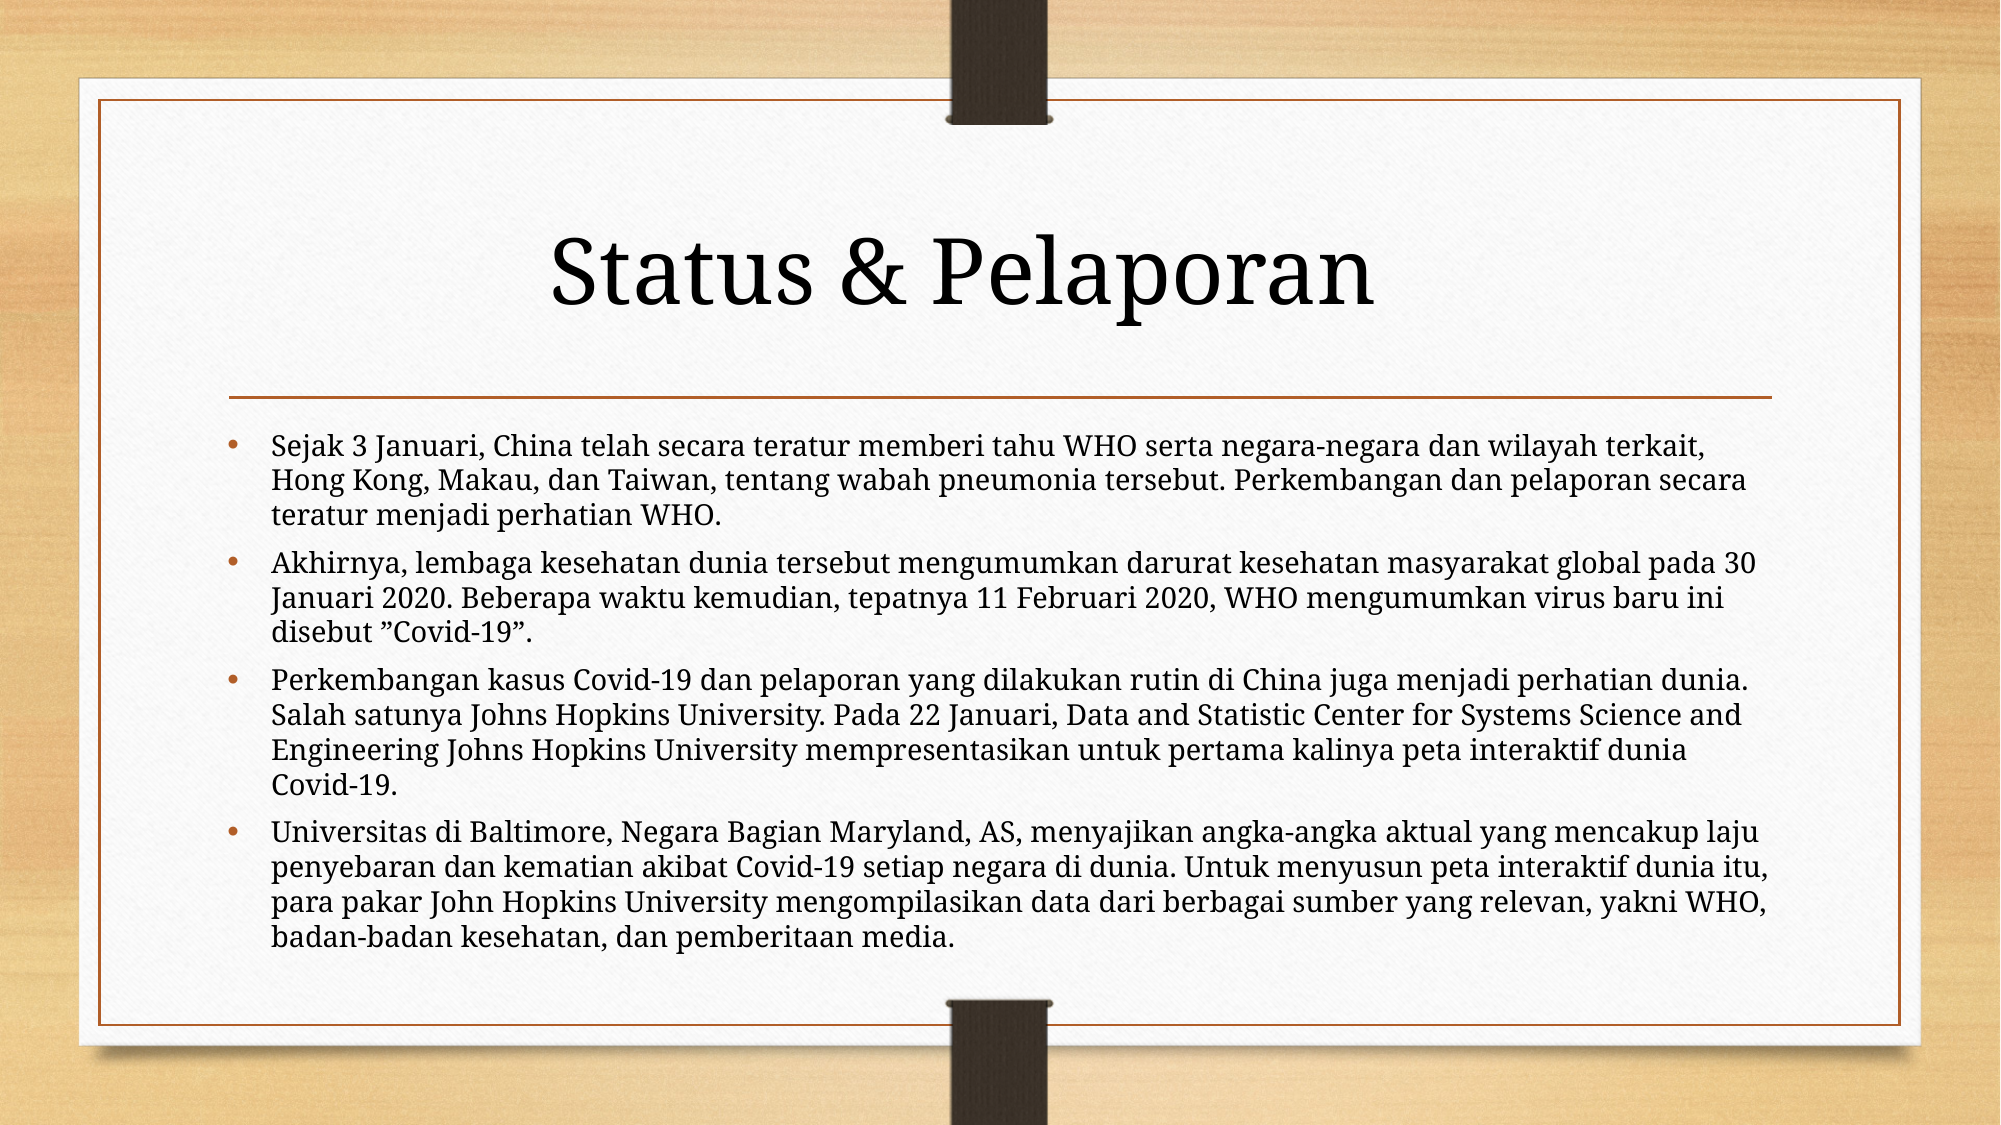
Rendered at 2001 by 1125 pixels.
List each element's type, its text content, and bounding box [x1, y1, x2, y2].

picture [101, 0, 2001, 1125]
list Sejak 3 Januari, China telah secara teratur memberi tahu WHO serta negara-negara dan wilayah terkait, Hong Kong, Makau, dan Taiwan, tentang wabah pneumonia tersebut. Perkembangan dan pelaporan secara teratur menjadi perhatian WHO. Akhirnya, lembaga kesehatan dunia tersebut mengumumkan darurat kesehatan masyarakat global pada 30 Januari 2020. Beberapa waktu kemudian, tepatnya 11 Februari 2020, WHO mengumumkan virus baru ini disebut ”Covid-19”. Perkembangan kasus Covid-19 dan pelaporan yang dilakukan rutin di China juga menjadi perhatian dunia. Salah satunya Johns Hopkins University. Pada 22 Januari, Data and Statistic Center for Systems Science and Engineering Johns Hopkins University mempresentasikan untuk pertama kalinya peta interaktif dunia Covid-19. Universitas di Baltimore, Negara Bagian Maryland, AS, menyajikan angka-angka aktual yang mencakup laju penyebaran dan kematian akibat Covid-19 setiap negara di dunia. Untuk menyusun peta interaktif dunia itu, para pakar John Hopkins University mengompilasikan data dari berbagai sumber yang relevan, yakni WHO, badan-badan kesehatan, dan pemberitaan media. [212, 419, 1788, 964]
title Status & Pelaporan [212, 161, 1788, 375]
picture [0, 0, 948, 1125]
